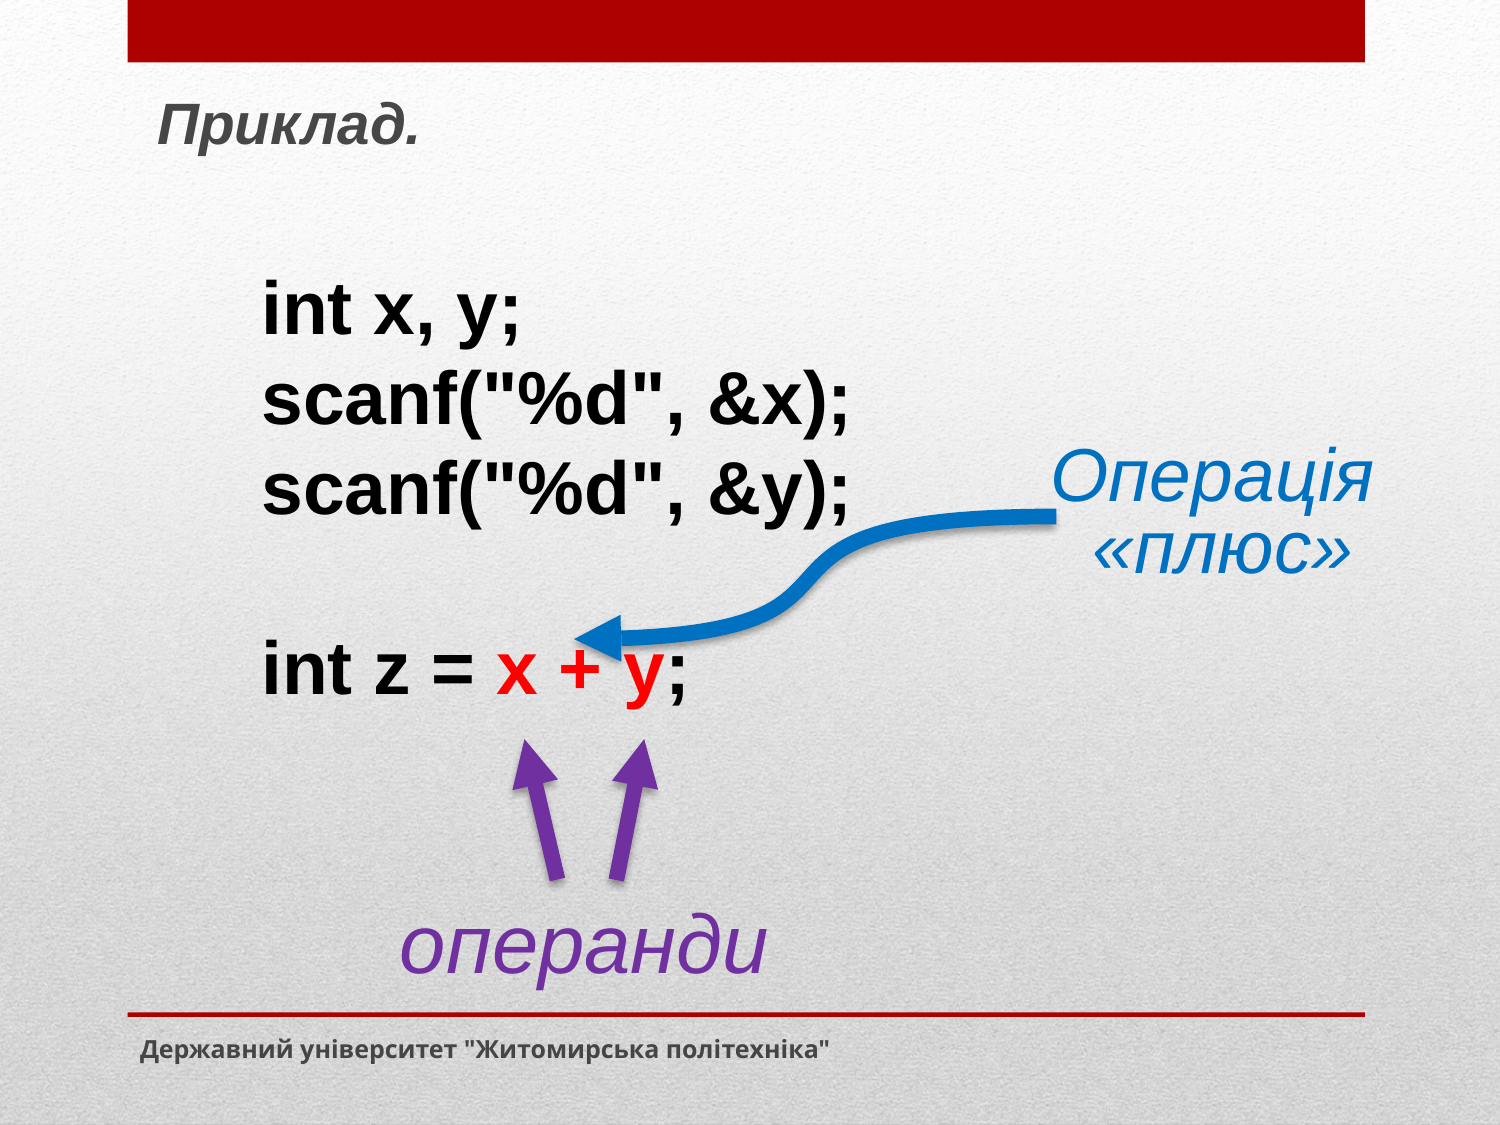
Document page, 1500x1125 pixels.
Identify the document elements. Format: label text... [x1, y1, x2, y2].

text_box int x, y; scanf("%d", &x); scanf("%d", &y); int z = x + y; [246, 252, 869, 717]
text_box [573, 435, 1414, 640]
footer Державний університет "Житомирська політехніка" [125, 1018, 925, 1079]
text_box Приклад. [135, 87, 669, 206]
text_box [381, 738, 787, 1000]
